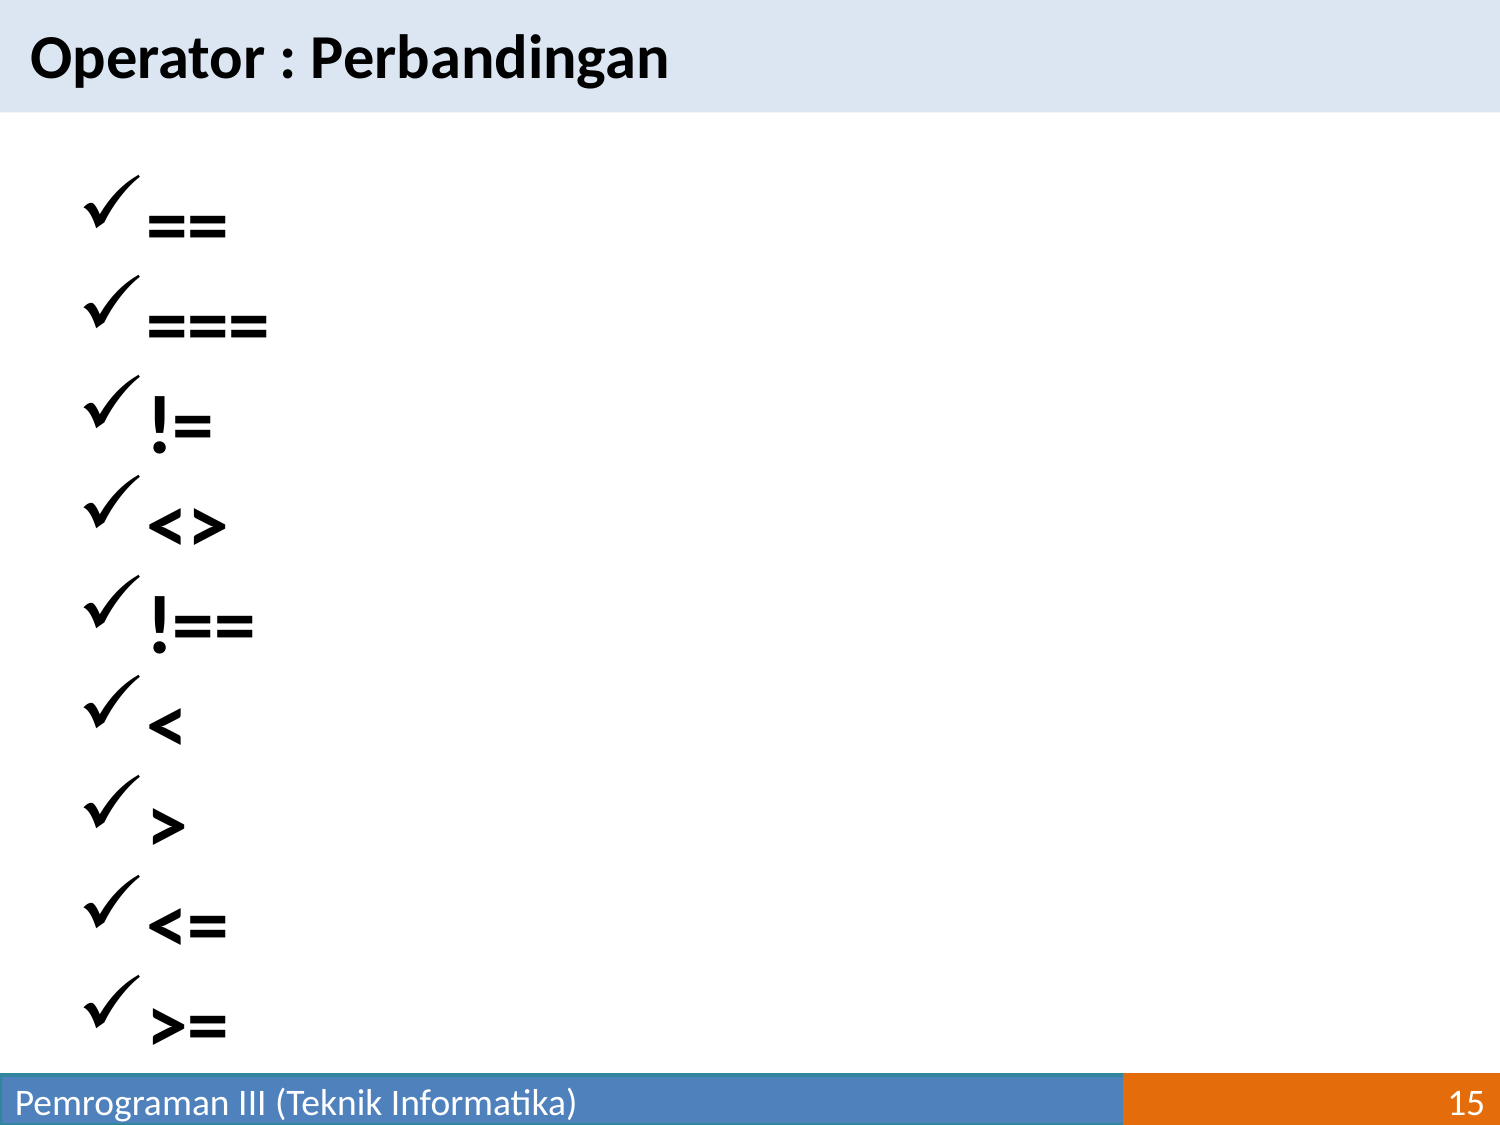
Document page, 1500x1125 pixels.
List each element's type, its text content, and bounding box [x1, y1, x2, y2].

text_box Operator : Perbandingan [15, 9, 686, 99]
text_box == === != <> !== < > <= >= [62, 162, 1413, 1078]
